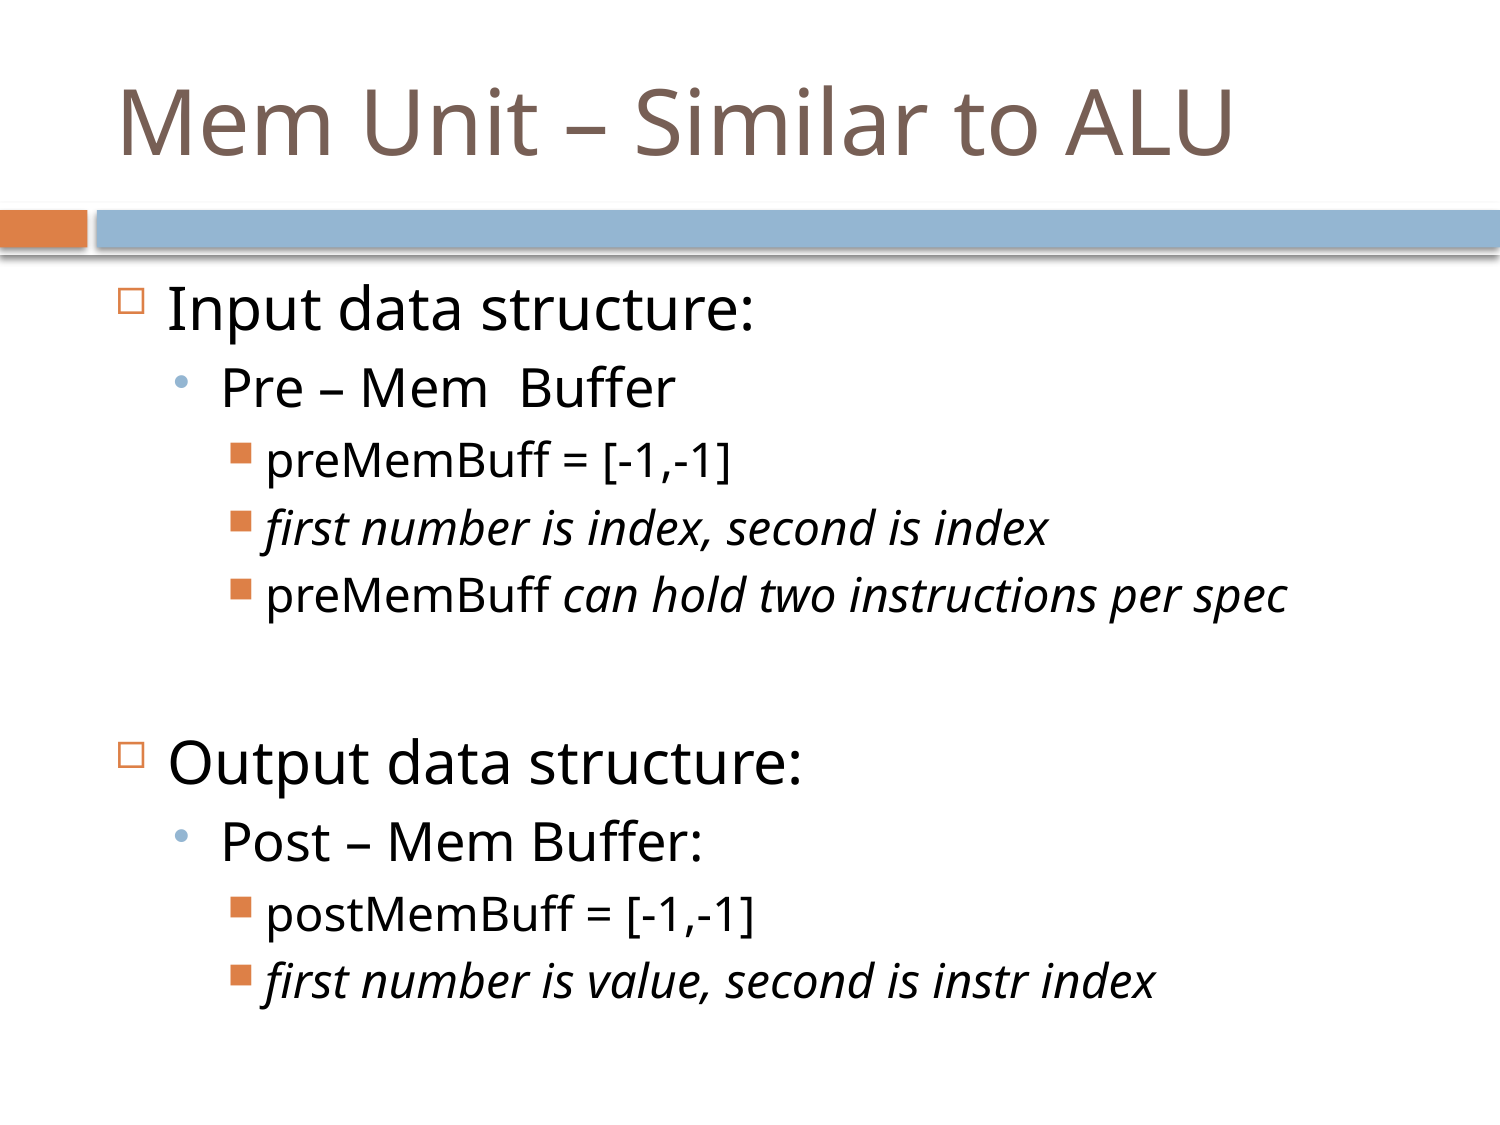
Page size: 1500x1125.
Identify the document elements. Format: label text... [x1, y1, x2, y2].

list Input data structure: Pre – Mem Buffer preMemBuff = [-1,-1] first number is index, second is index preMemBuff can hold two instructions per spec Output data structure: Post – Mem Buffer: postMemBuff = [-1,-1] first number is value, second is instr index [100, 262, 1438, 1000]
title Mem Unit – Similar to ALU [100, 37, 1438, 200]
